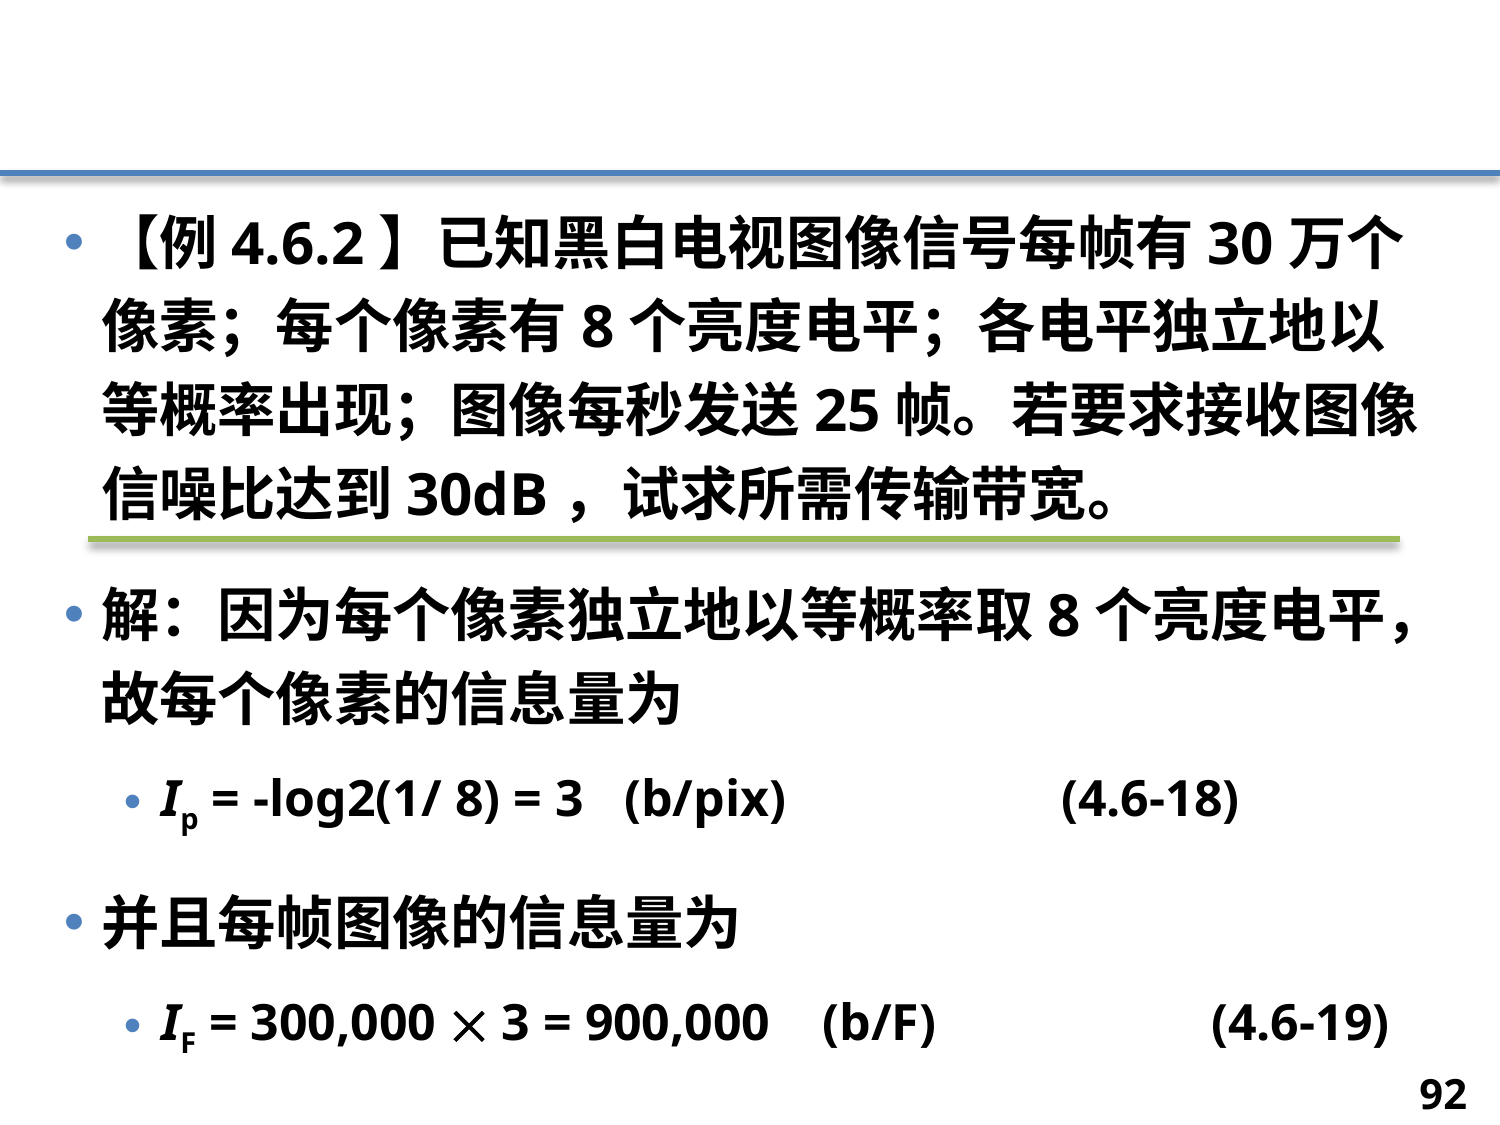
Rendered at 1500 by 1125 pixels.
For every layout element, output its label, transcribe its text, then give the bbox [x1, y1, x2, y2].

slide_number 92 [1379, 1075, 1483, 1118]
list 【例4.6.2】已知黑白电视图像信号每帧有30万个像素；每个像素有8个亮度电平；各电平独立地以等概率出现；图像每秒发送25帧。若要求接收图像信噪比达到30dB，试求所需传输带宽。 解：因为每个像素独立地以等概率取8个亮度电平，故每个像素的信息量为 Ip = -log2(1/ 8) = 3 (b/pix) (4.6-18) 并且每帧图像的信息量为 IF = 300,000  3 = 900,000 (b/F) (4.6-19) [48, 184, 1436, 1102]
